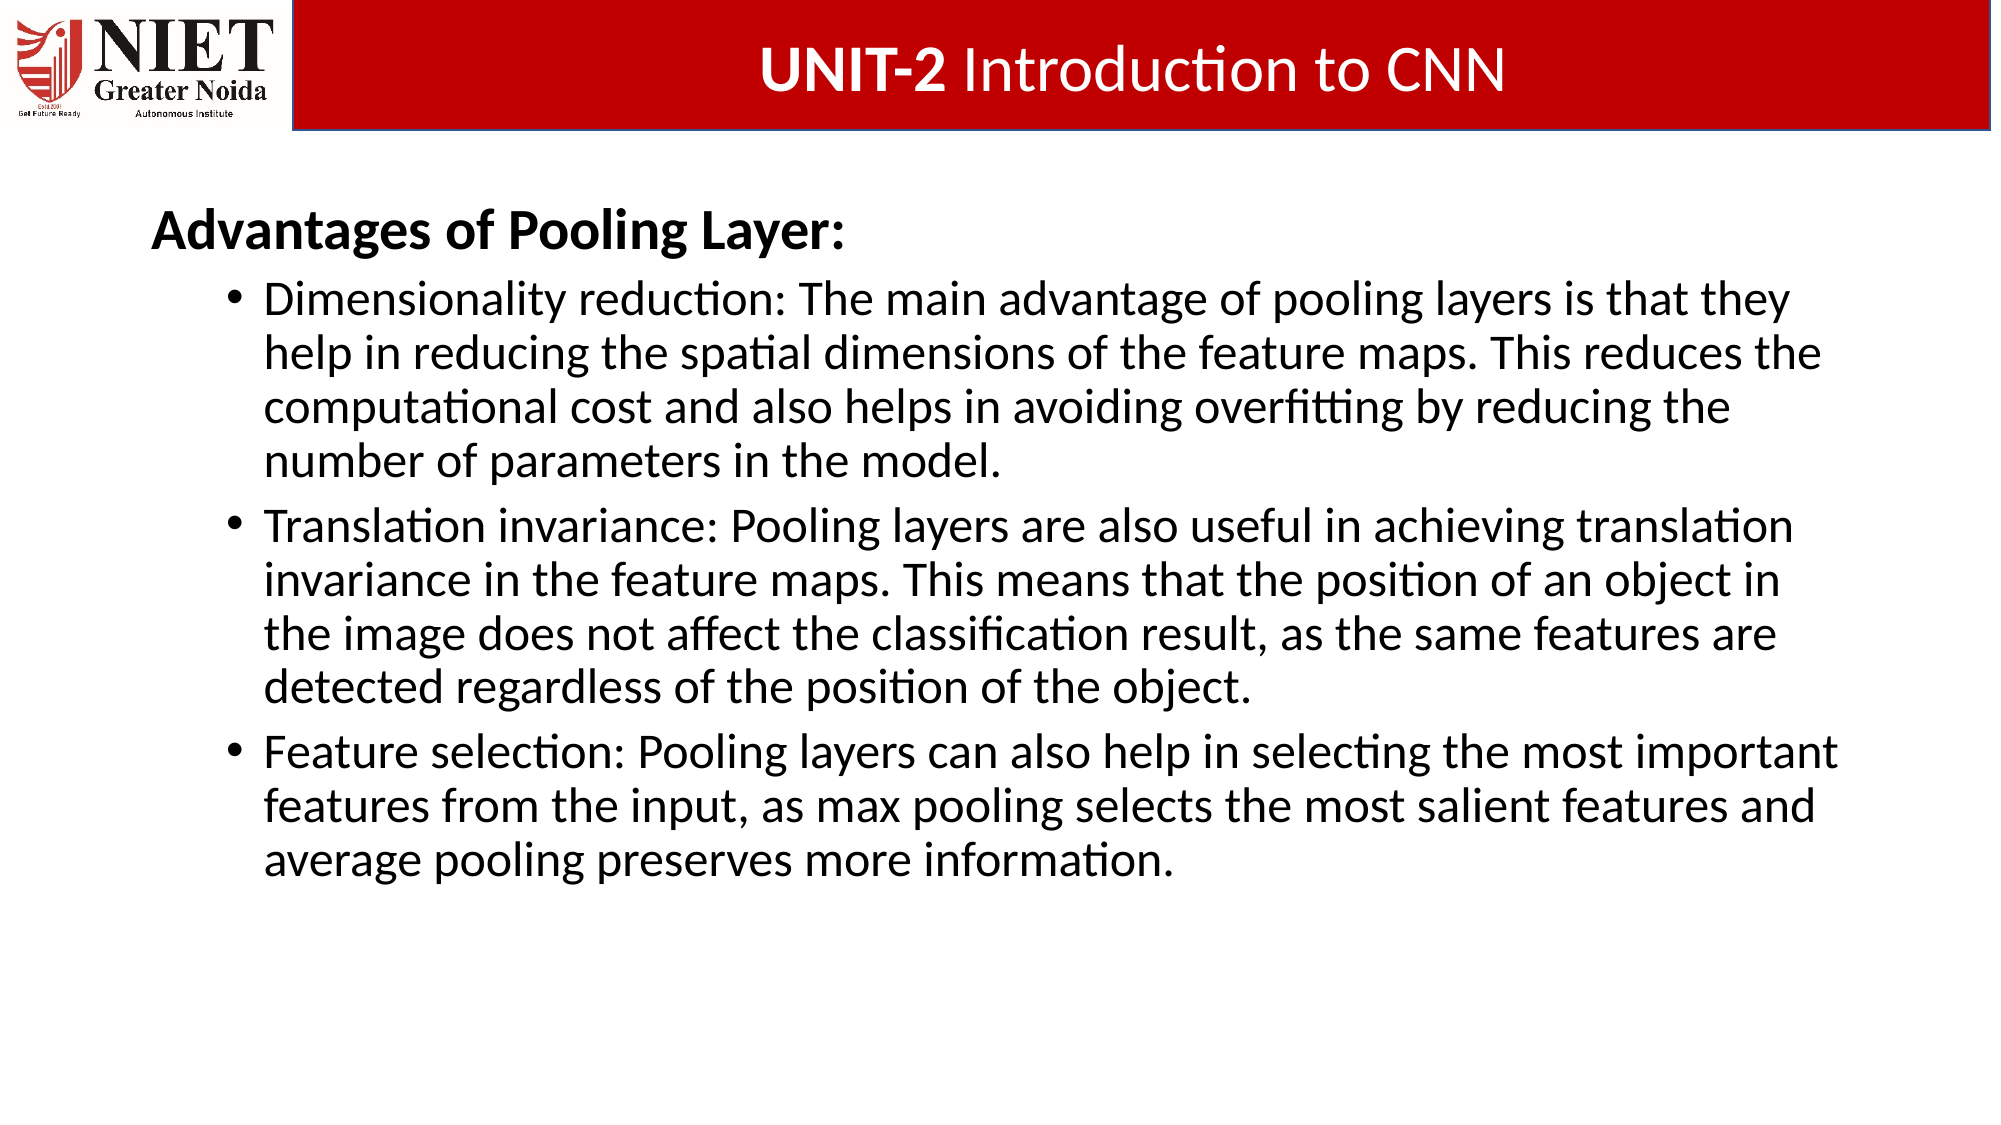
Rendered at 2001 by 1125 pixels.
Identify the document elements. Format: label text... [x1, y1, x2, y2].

picture [0, 6, 290, 131]
text_box UNIT-2 Introduction to CNN [292, 0, 1991, 131]
list Advantages of Pooling Layer: Dimensionality reduction: The main advantage of pooling layers is that they help in reducing the spatial dimensions of the feature maps. This reduces the computational cost and also helps in avoiding overfitting by reducing the number of parameters in the model. Translation invariance: Pooling layers are also useful in achieving translation invariance in the feature maps. This means that the position of an object in the image does not affect the classification result, as the same features are detected regardless of the position of the object. Feature selection: Pooling layers can also help in selecting the most important features from the input, as max pooling selects the most salient features and average pooling preserves more information. [136, 191, 1863, 1014]
